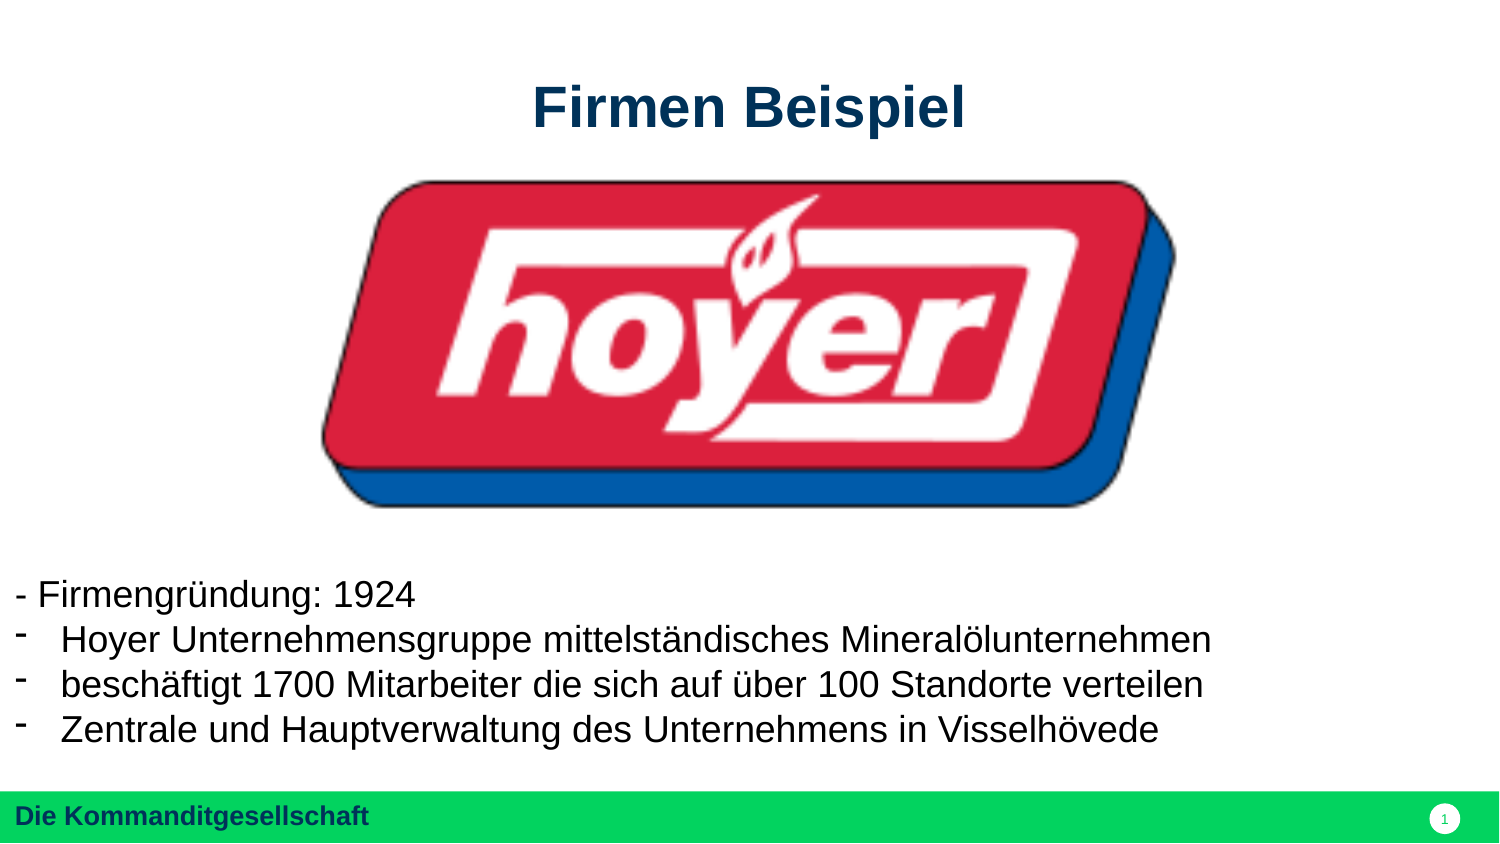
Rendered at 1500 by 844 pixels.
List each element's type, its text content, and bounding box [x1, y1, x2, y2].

picture [316, 175, 1184, 516]
text_box Firmen Beispiel [74, 33, 1425, 175]
text_box - Firmengründung: 1924 Hoyer Unternehmensgruppe mittelständisches Mineralölunternehmen beschäftigt 1700 Mitarbeiter die sich auf über 100 Standorte verteilen Zentrale und Hauptverwaltung des Unternehmens in Visselhövede [0, 562, 1477, 758]
